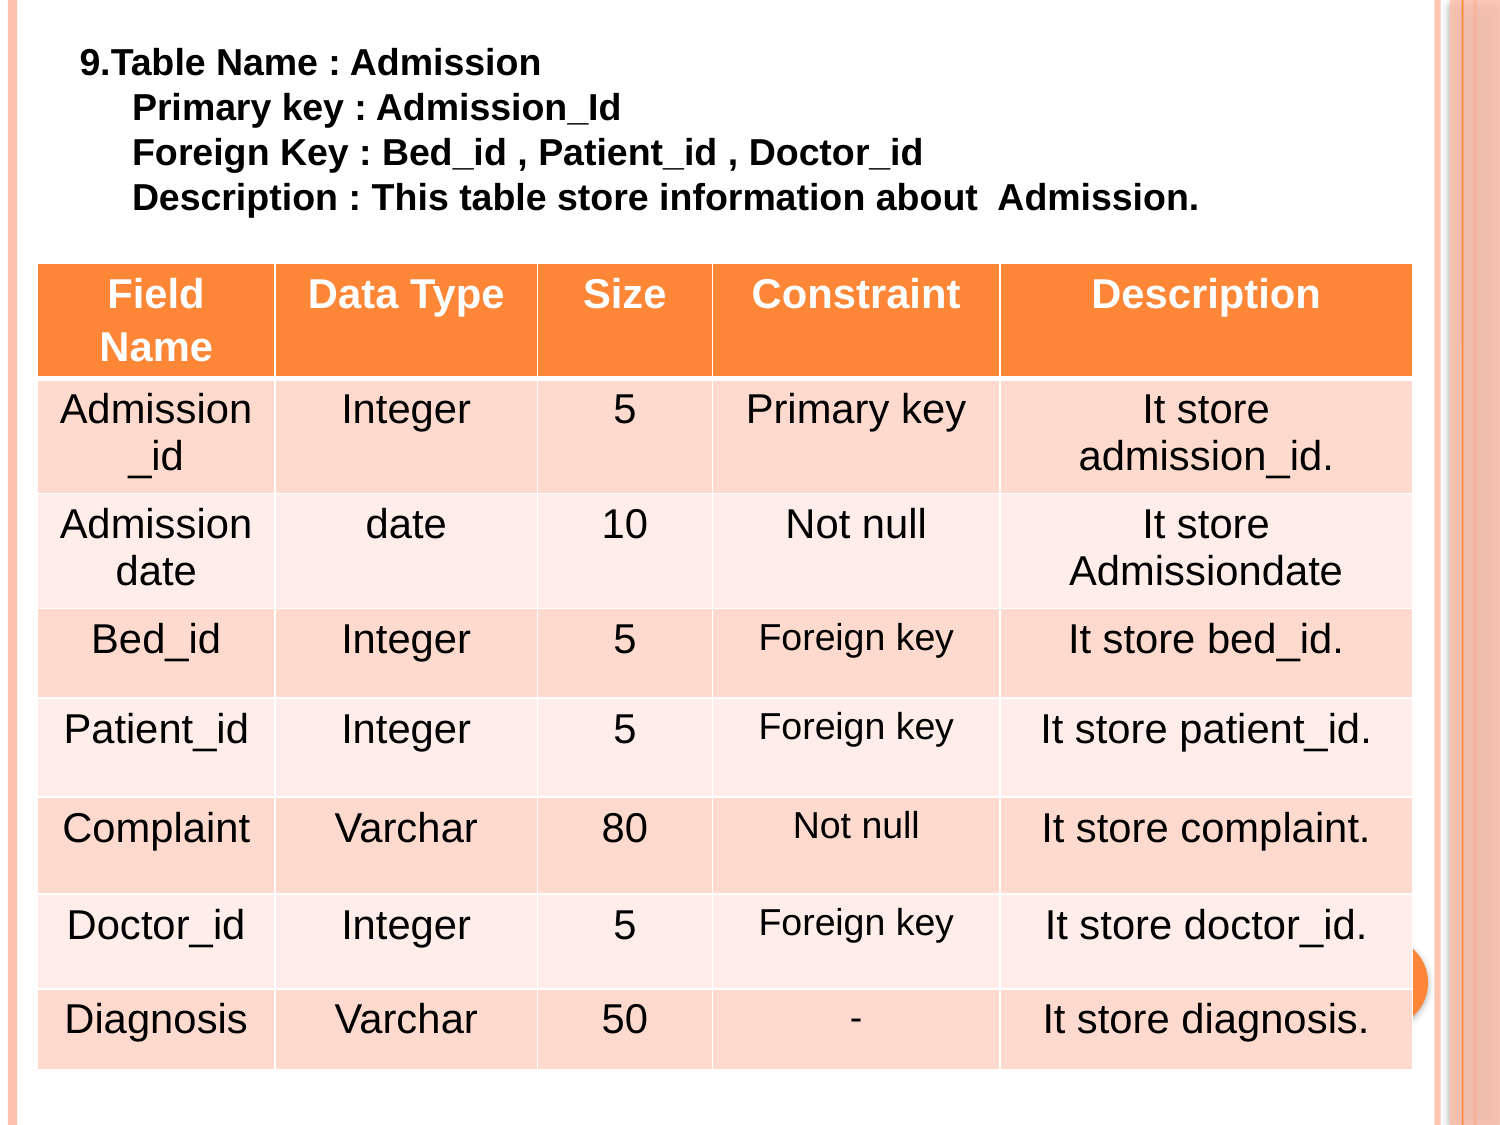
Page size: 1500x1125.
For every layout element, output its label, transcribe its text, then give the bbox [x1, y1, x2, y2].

table_cell Admission_id [38, 381, 274, 493]
table_cell 50 [538, 990, 712, 1069]
table_cell Diagnosis [38, 990, 274, 1069]
table_cell It store bed_id. [1001, 609, 1412, 697]
table_cell Foreign key [713, 895, 999, 988]
table_cell Not null [713, 798, 999, 893]
table_cell Integer [276, 699, 537, 796]
table_cell It store diagnosis. [1001, 990, 1412, 1069]
table_cell date [276, 494, 537, 608]
table_header Size [538, 264, 712, 376]
table_cell Integer [276, 381, 537, 493]
table_cell It store complaint. [1001, 798, 1412, 893]
table_header Field Name [38, 264, 274, 376]
table_cell Admission date [38, 494, 274, 608]
table_header Constraint [713, 264, 999, 376]
table_cell 10 [538, 494, 712, 608]
table_cell Not null [713, 494, 999, 608]
table_cell 5 [538, 609, 712, 697]
table_cell Foreign key [713, 699, 999, 796]
table_cell It store doctor_id. [1001, 895, 1412, 988]
table_cell It store Admissiondate [1001, 494, 1412, 608]
table_header Description [1001, 264, 1412, 376]
table_cell Varchar [276, 798, 537, 893]
table_header Data Type [276, 264, 537, 376]
text_box 9.Table Name : Admission Primary key : Admission_Id Foreign Key : Bed_id , Patient_id , Doctor_id Description : This table store information about Admission. [64, 30, 1388, 226]
table_cell Integer [276, 609, 537, 697]
table_cell Doctor_id [38, 895, 274, 988]
table_cell 5 [538, 699, 712, 796]
table_cell 5 [538, 895, 712, 988]
table_cell Foreign key [713, 609, 999, 697]
table_cell Bed_id [38, 609, 274, 697]
table_cell It store patient_id. [1001, 699, 1412, 796]
table_cell - [713, 990, 999, 1069]
table_cell Patient_id [38, 699, 274, 796]
table_cell 5 [538, 381, 712, 493]
table_cell Varchar [276, 990, 537, 1069]
table_cell Complaint [38, 798, 274, 893]
table_cell 80 [538, 798, 712, 893]
table_cell Integer [276, 895, 537, 988]
table_cell Primary key [713, 381, 999, 493]
table_cell It store admission_id. [1001, 381, 1412, 493]
